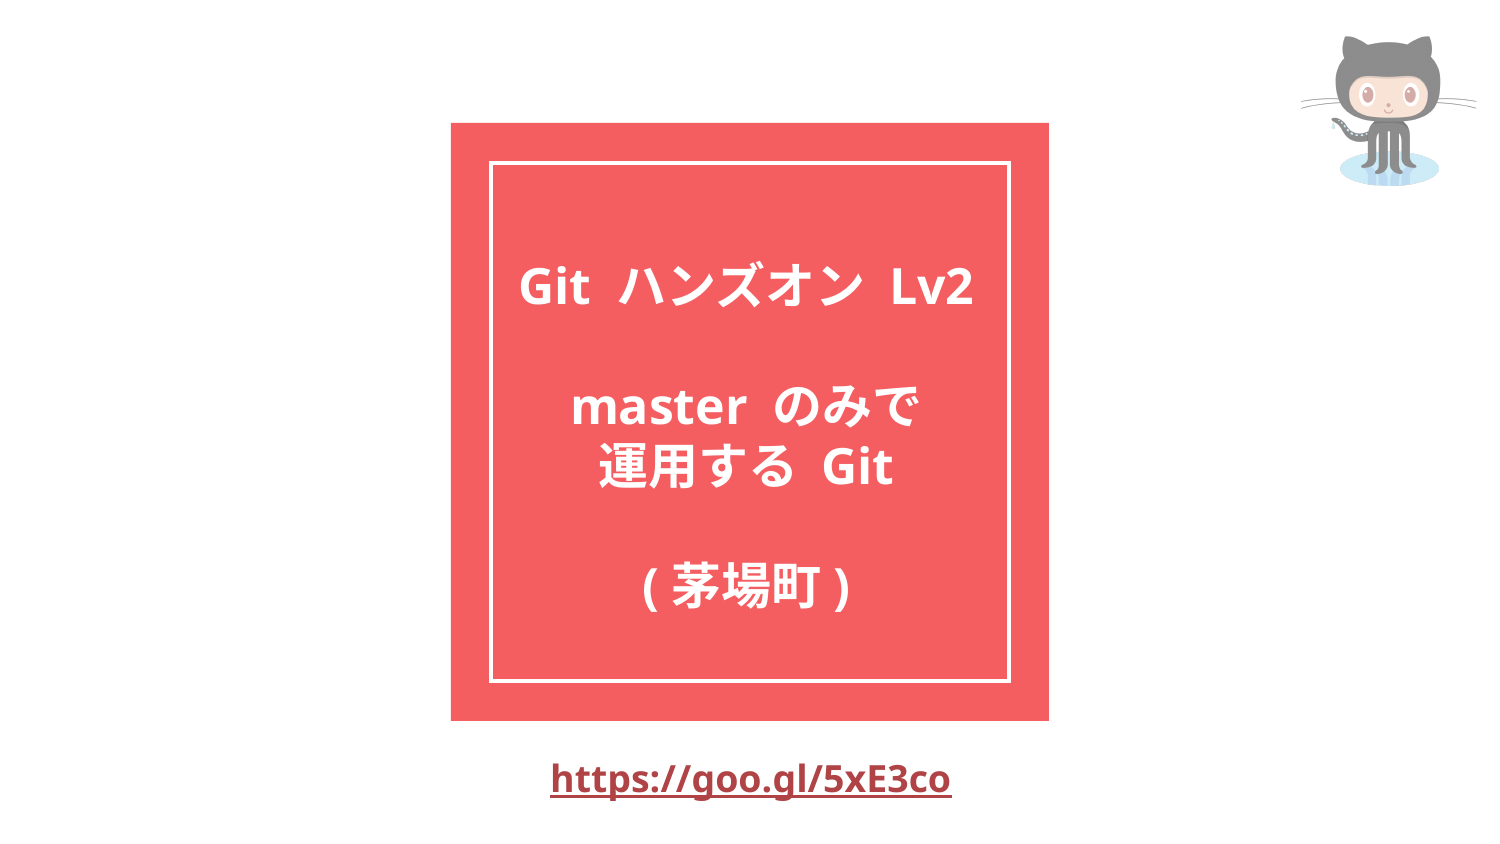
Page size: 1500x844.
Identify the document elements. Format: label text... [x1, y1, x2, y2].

text_box https://goo.gl/5xE3co [452, 739, 1050, 844]
title Git ハンズオン Lv2 master のみで 運用する Git (茅場町) [493, 188, 1000, 681]
